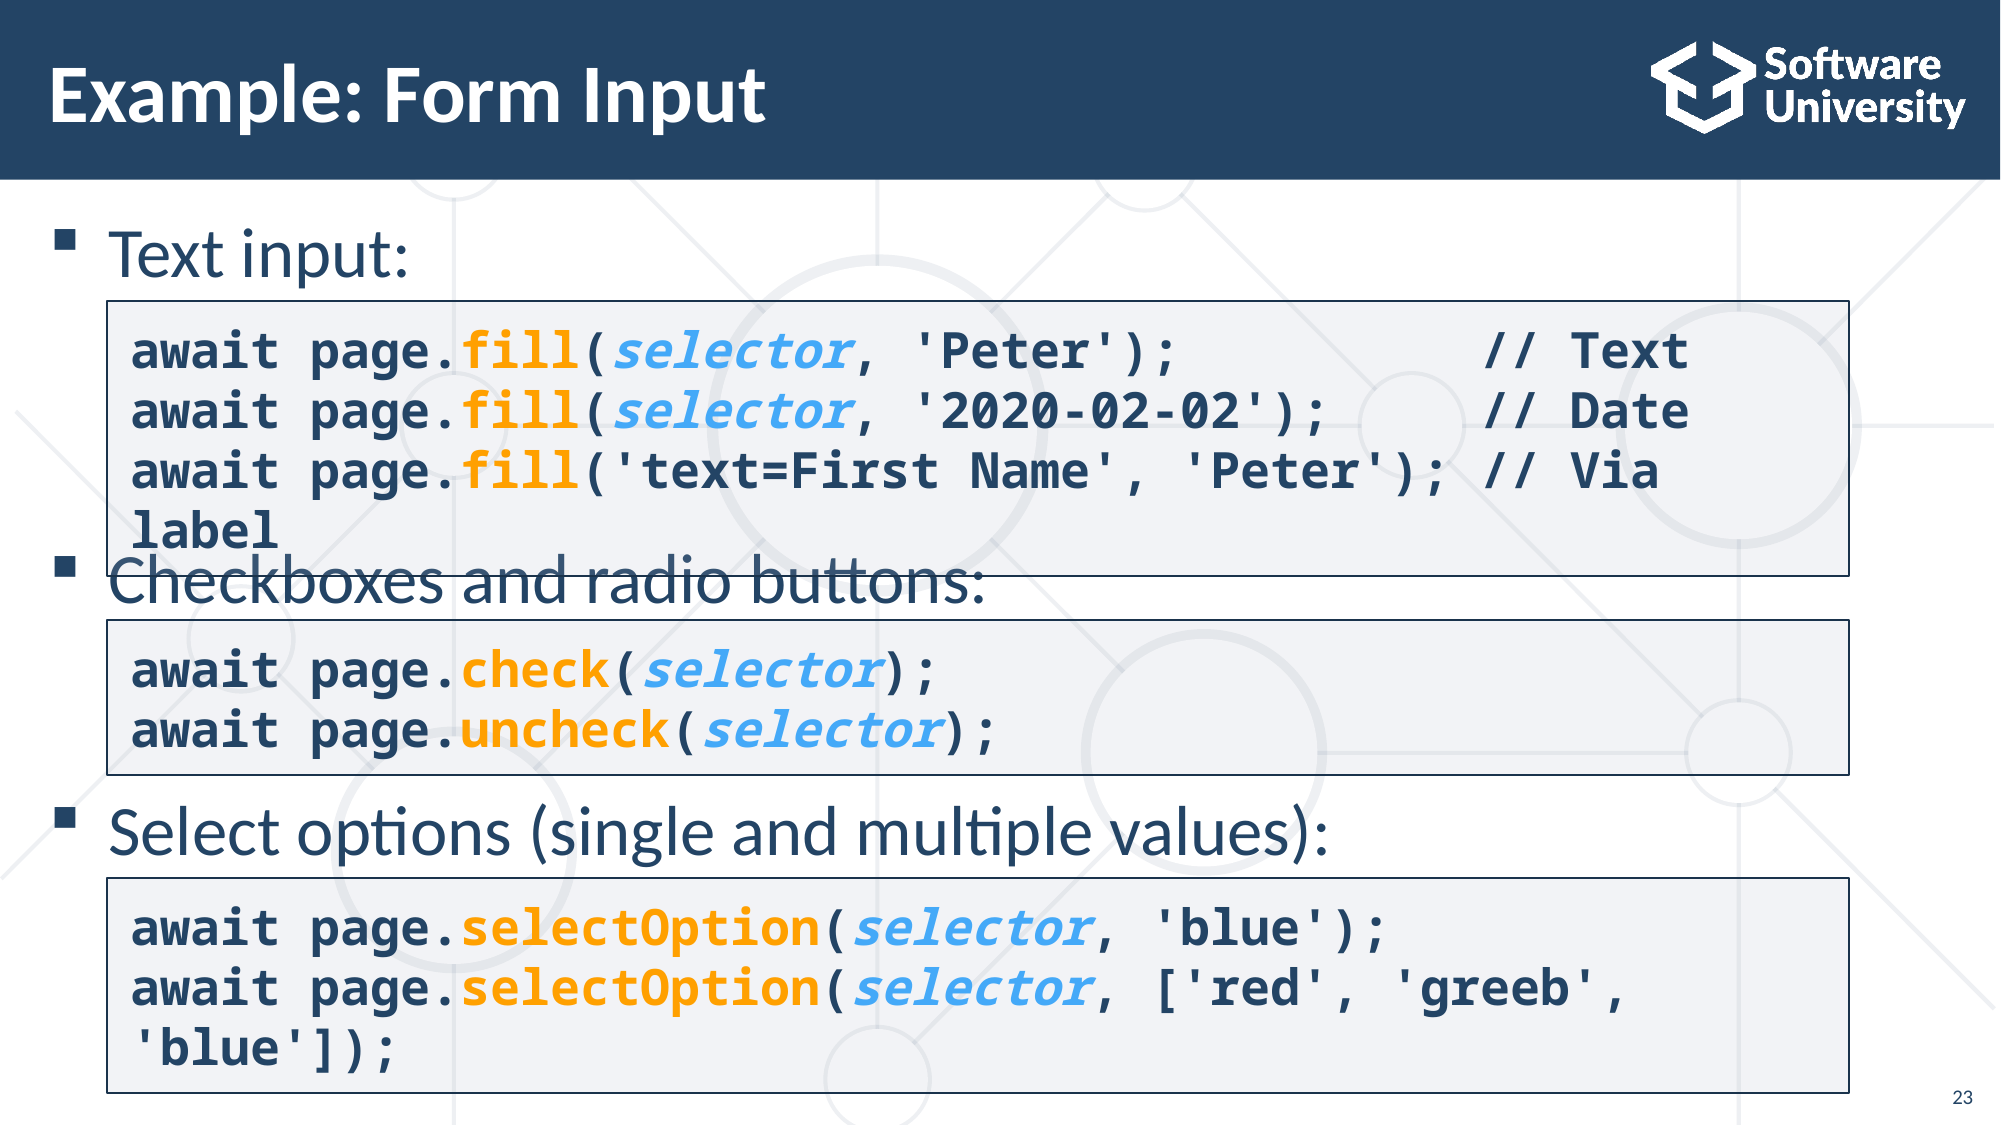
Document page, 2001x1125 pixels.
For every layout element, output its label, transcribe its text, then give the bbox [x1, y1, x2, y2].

list Text input: Checkboxes and radio buttons: Select options (single and multiple values): [31, 196, 1970, 1104]
text_box await page.fill(selector, 'Peter'); // Text await page.fill(selector, '2020-02-02'); // Date await page.fill('text=First Name', 'Peter'); // Via label [106, 300, 1849, 576]
text_box await page.check(selector); await page.uncheck(selector); [106, 619, 1849, 775]
picture [1651, 41, 1966, 134]
text_box await page.selectOption(selector, 'blue'); await page.selectOption(selector, ['red', 'greeb', 'blue']); [106, 877, 1849, 1094]
slide_number 23 [1927, 1067, 1989, 1117]
title Example: Form Input [31, 16, 1625, 162]
